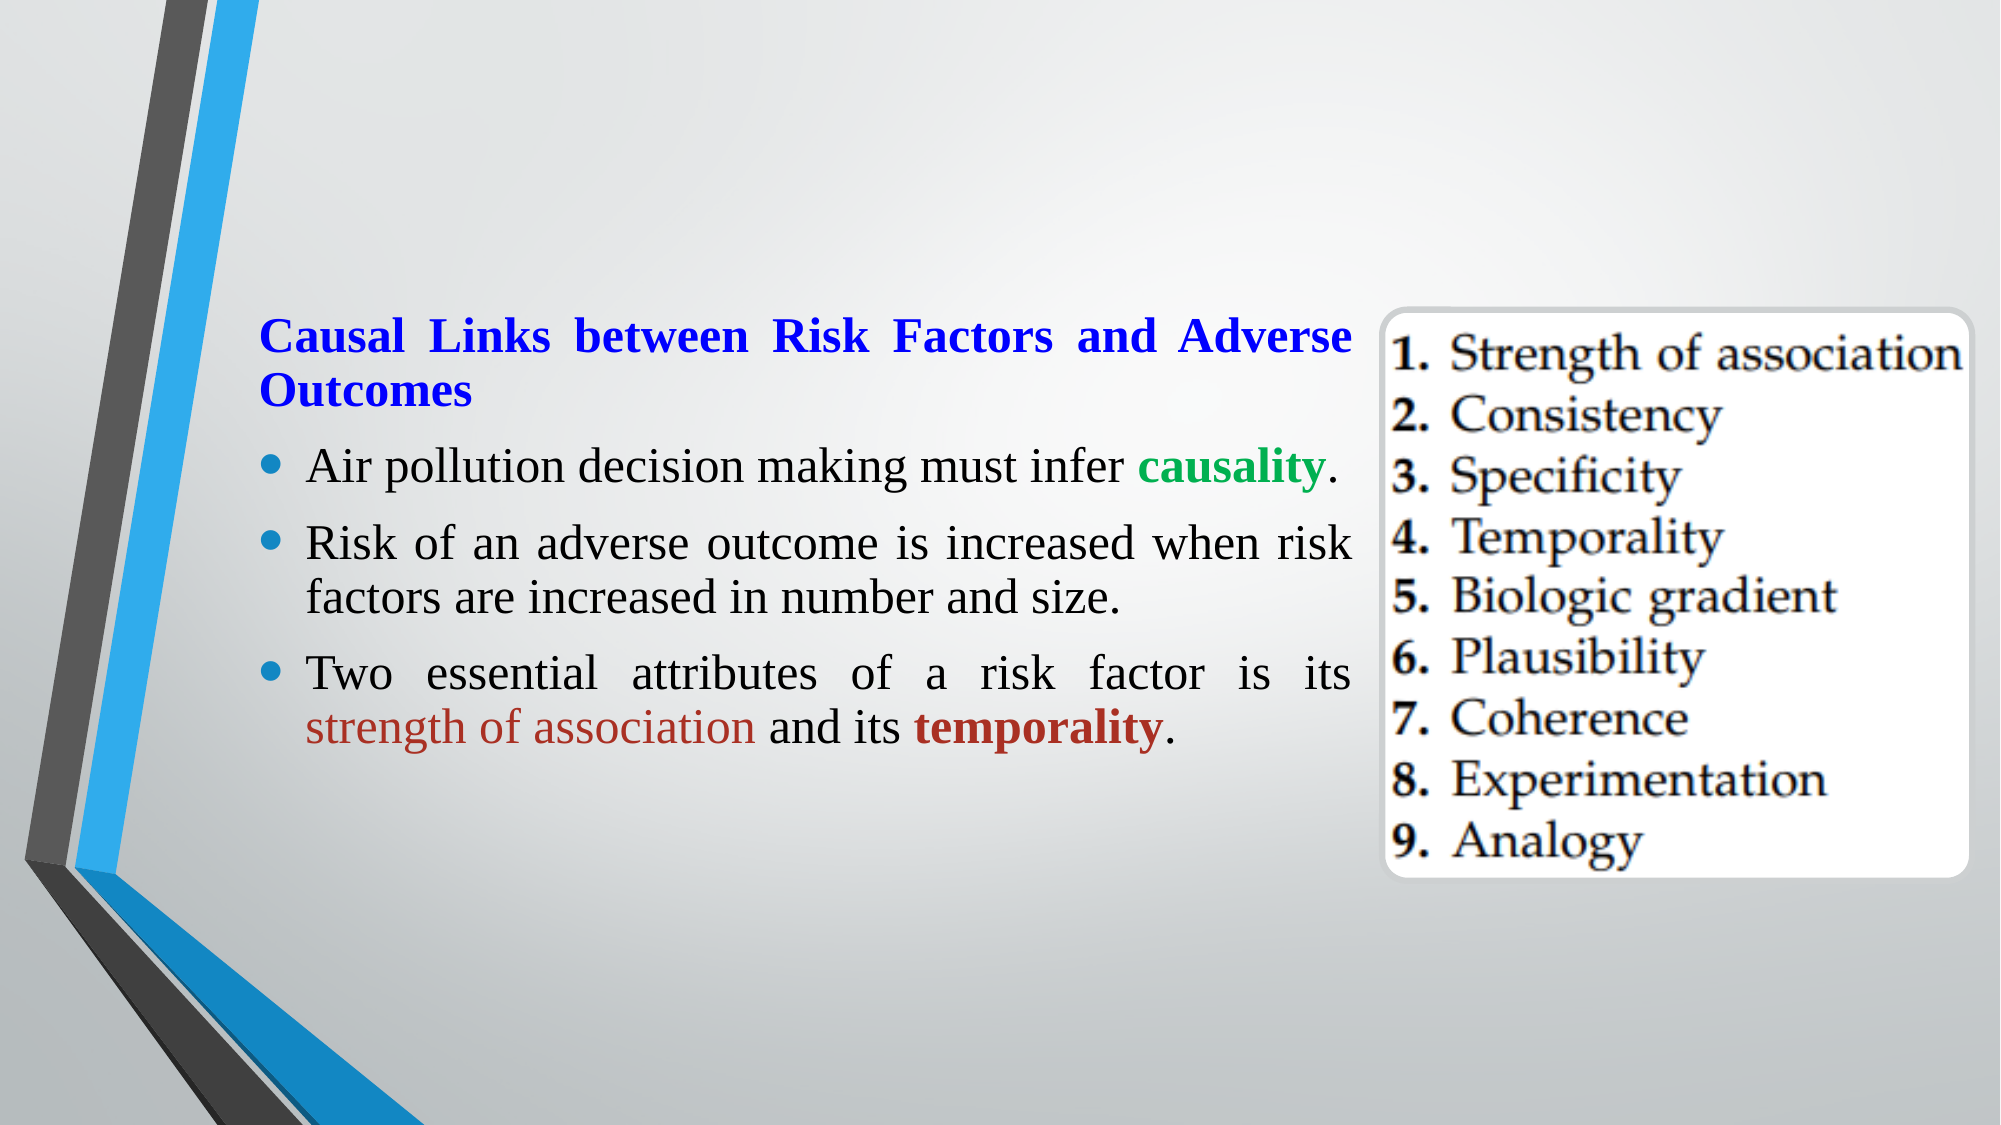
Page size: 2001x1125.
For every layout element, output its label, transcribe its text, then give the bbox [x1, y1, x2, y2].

list Causal Links between Risk Factors and Adverse Outcomes Air pollution decision making must infer causality. Risk of an adverse outcome is increased when risk factors are increased in number and size. Two essential attributes of a risk factor is its strength of association and its temporality. [243, 189, 1369, 950]
picture [1381, 309, 1973, 882]
